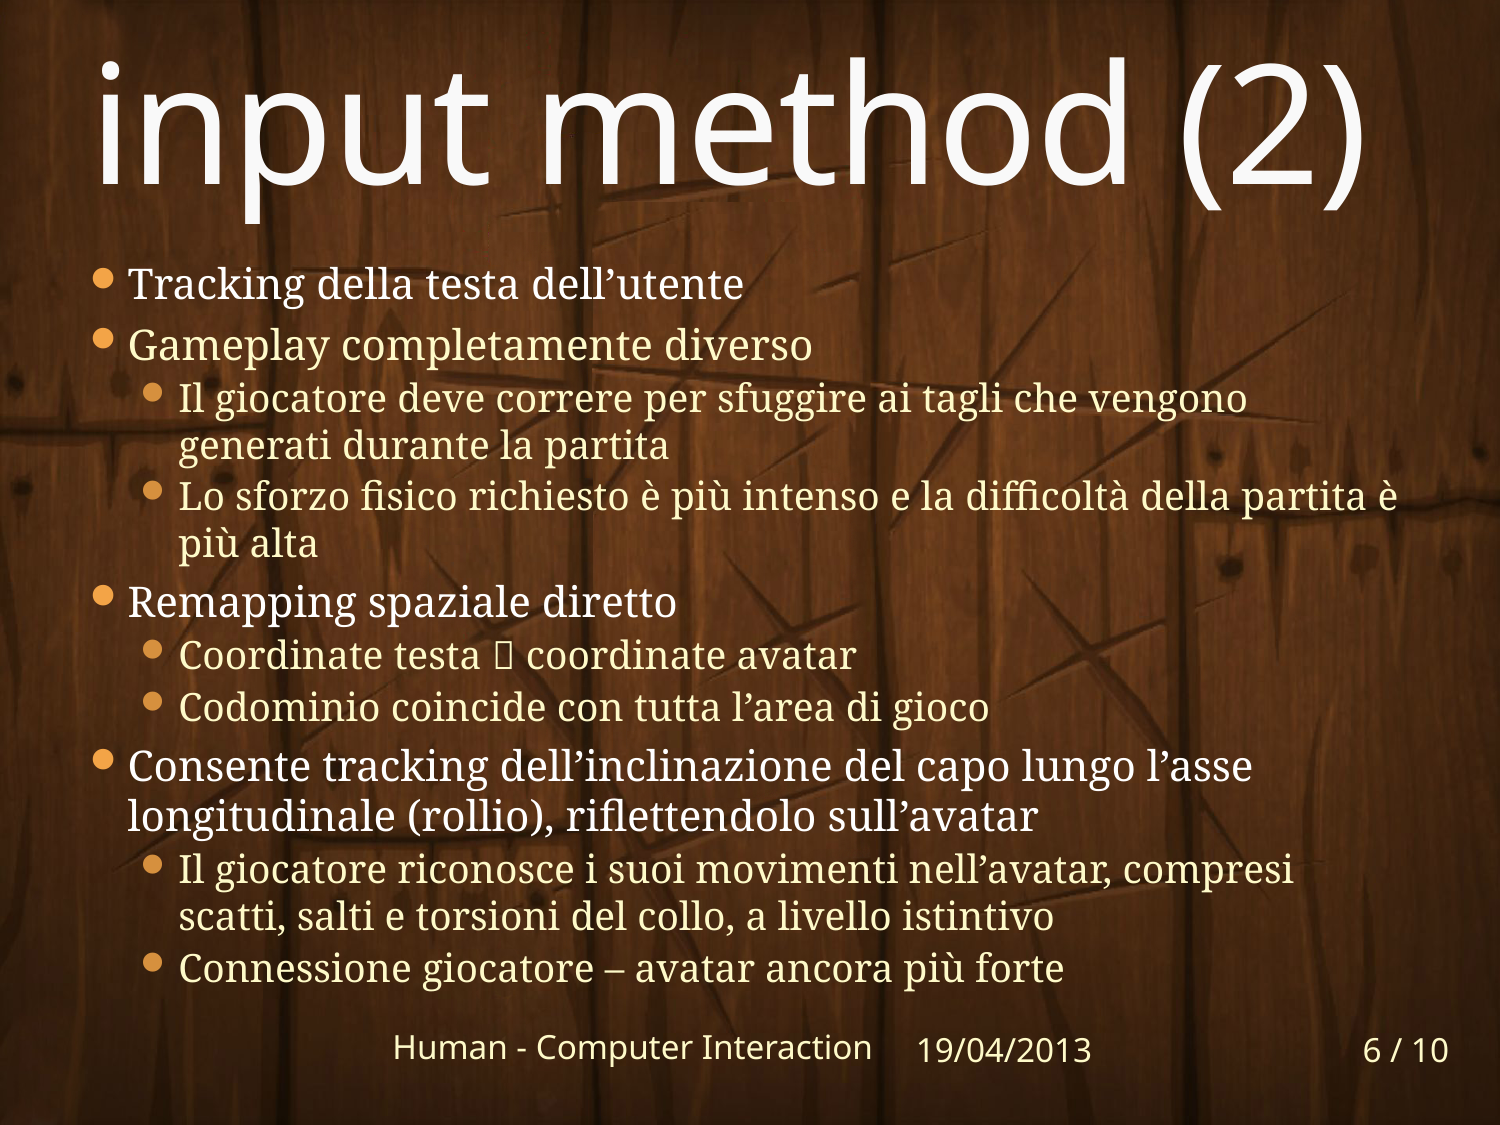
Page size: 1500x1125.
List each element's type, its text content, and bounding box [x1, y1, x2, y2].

footer Human - Computer Interaction [301, 1017, 889, 1081]
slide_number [901, 1017, 1327, 1081]
title input method (2) [74, 24, 1425, 225]
list Tracking della testa dell’utente Gameplay completamente diverso Il giocatore deve correre per sfuggire ai tagli che vengono generati durante la partita Lo sforzo fisico richiesto è più intenso e la difficoltà della partita è più alta Remapping spaziale diretto Coordinate testa  coordinate avatar Codominio coincide con tutta l’area di gioco Consente tracking dell’inclinazione del capo lungo l’asse longitudinale (rollio), riflettendolo sull’avatar Il giocatore riconosce i suoi movimenti nell’avatar, compresi scatti, salti e torsioni del collo, a livello istintivo Connessione giocatore – avatar ancora più forte [75, 249, 1425, 1000]
slide_number 6 / 10 [1340, 1014, 1480, 1089]
picture [0, 0, 1500, 1125]
